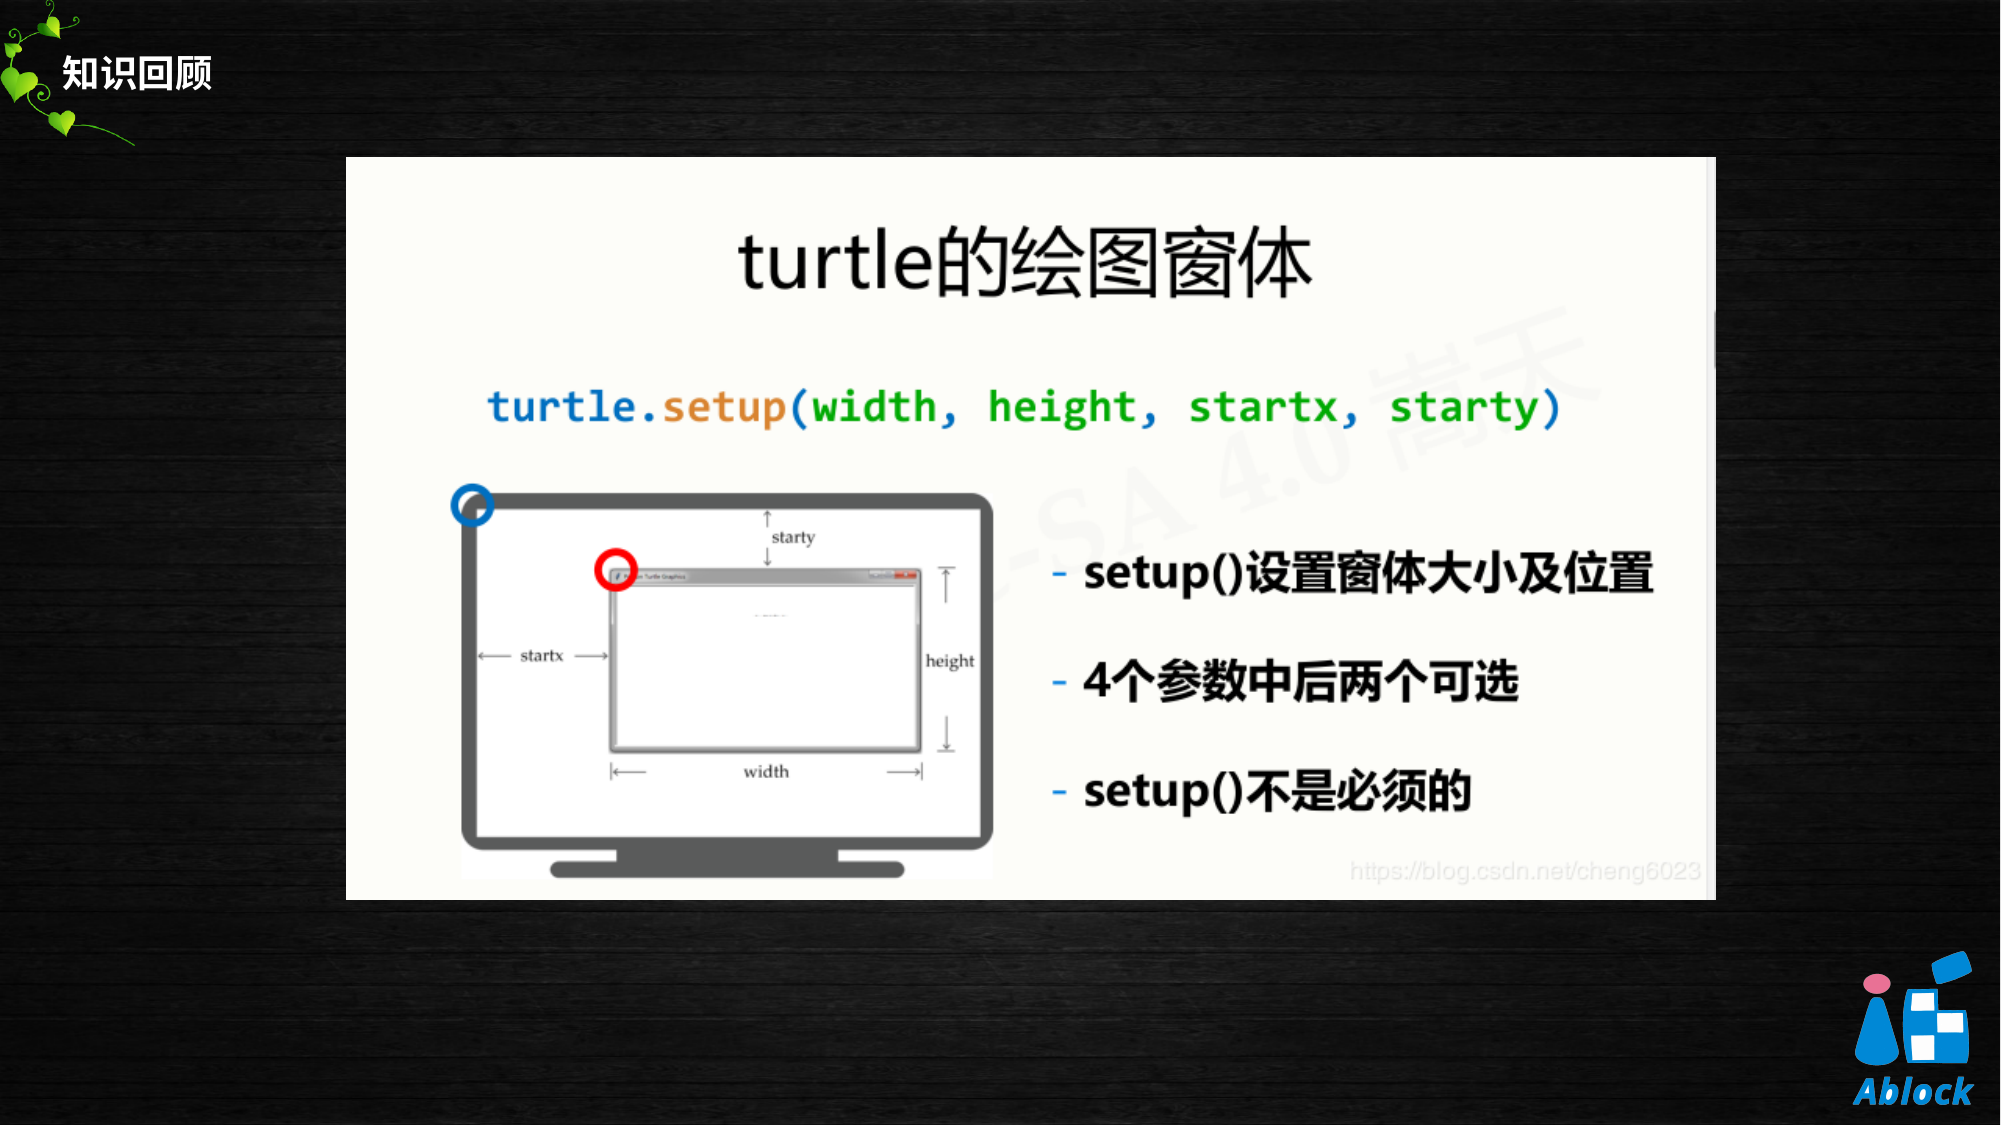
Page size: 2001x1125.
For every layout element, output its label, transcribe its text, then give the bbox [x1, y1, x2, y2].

picture [0, 0, 2001, 1125]
text_box 知识回顾 [135, 42, 537, 103]
